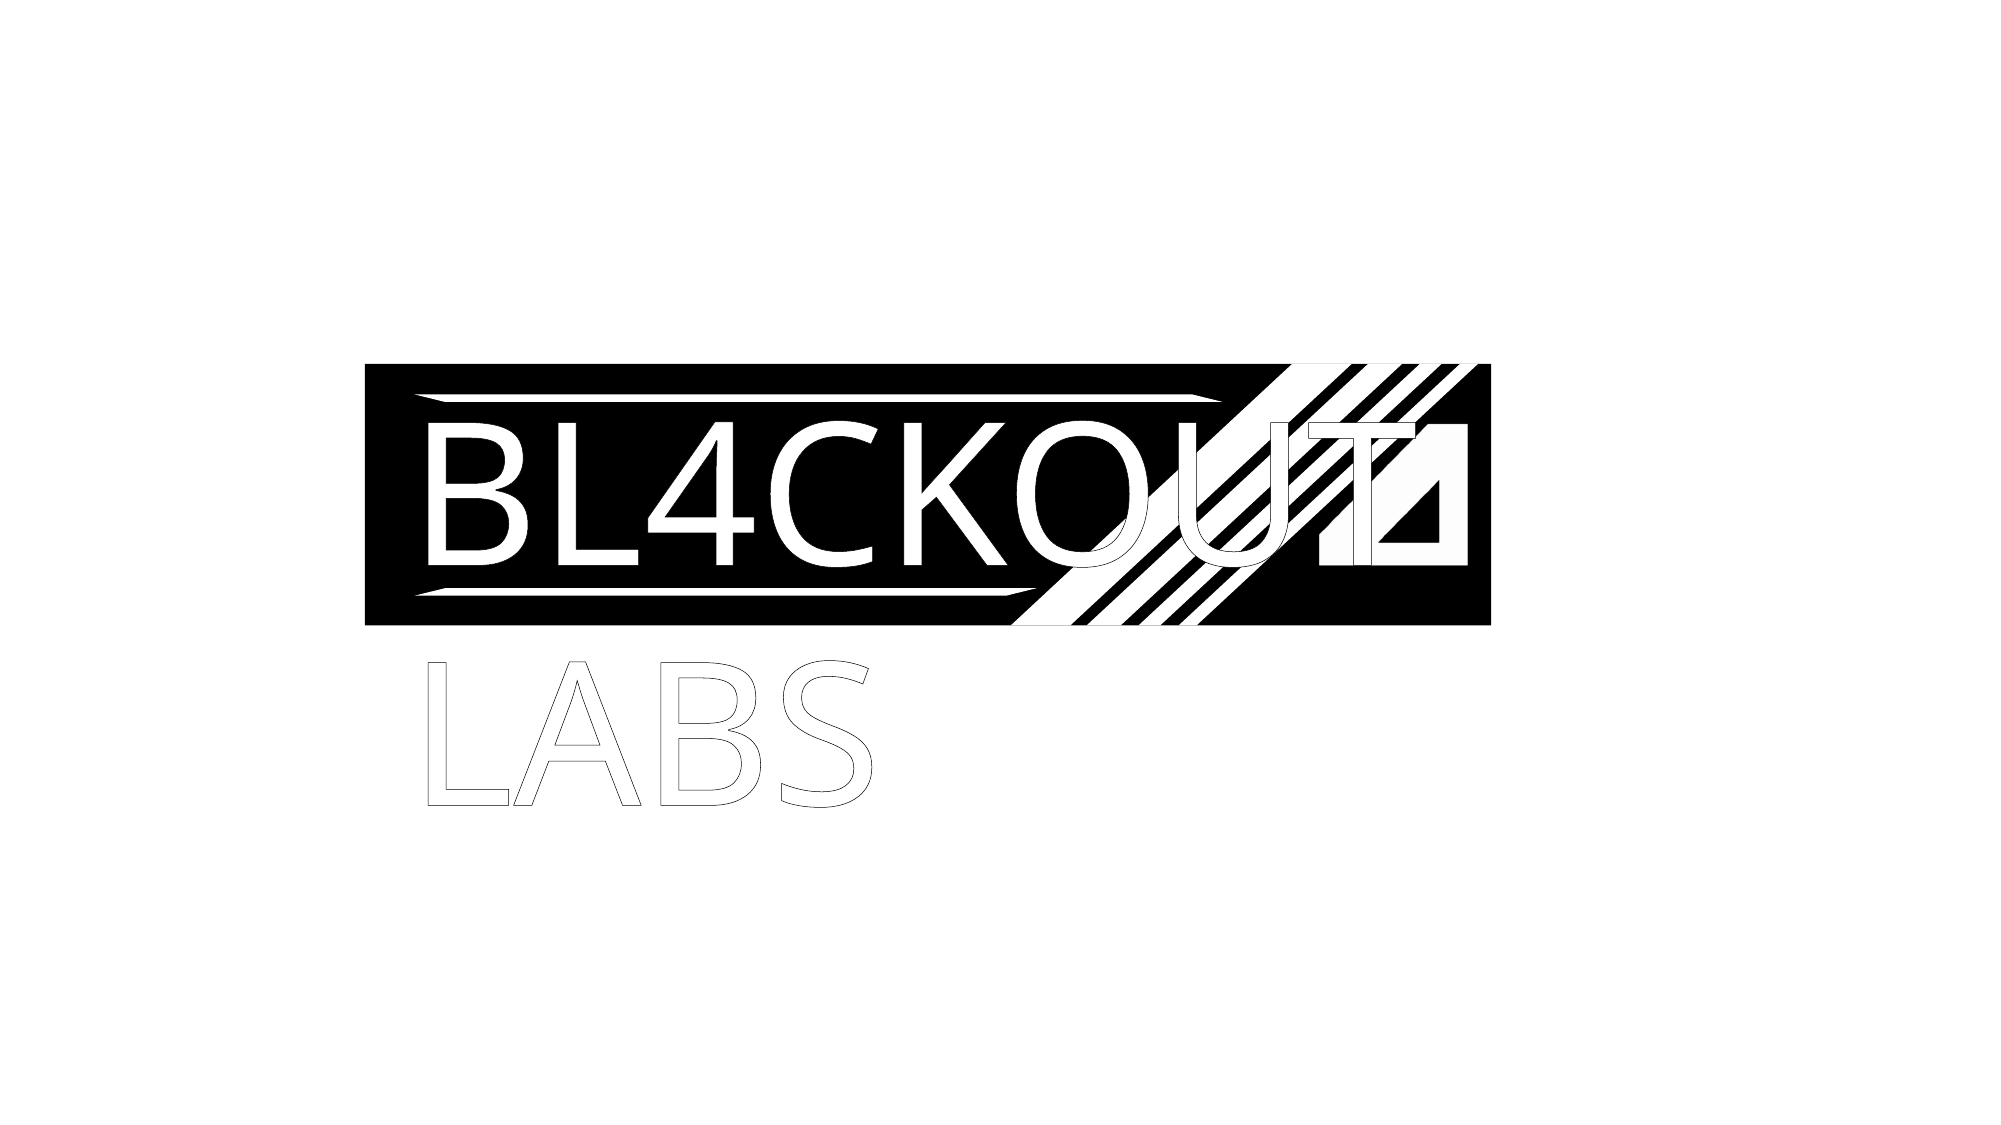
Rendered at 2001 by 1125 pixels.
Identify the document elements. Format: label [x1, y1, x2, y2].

text_box [364, 357, 1539, 643]
